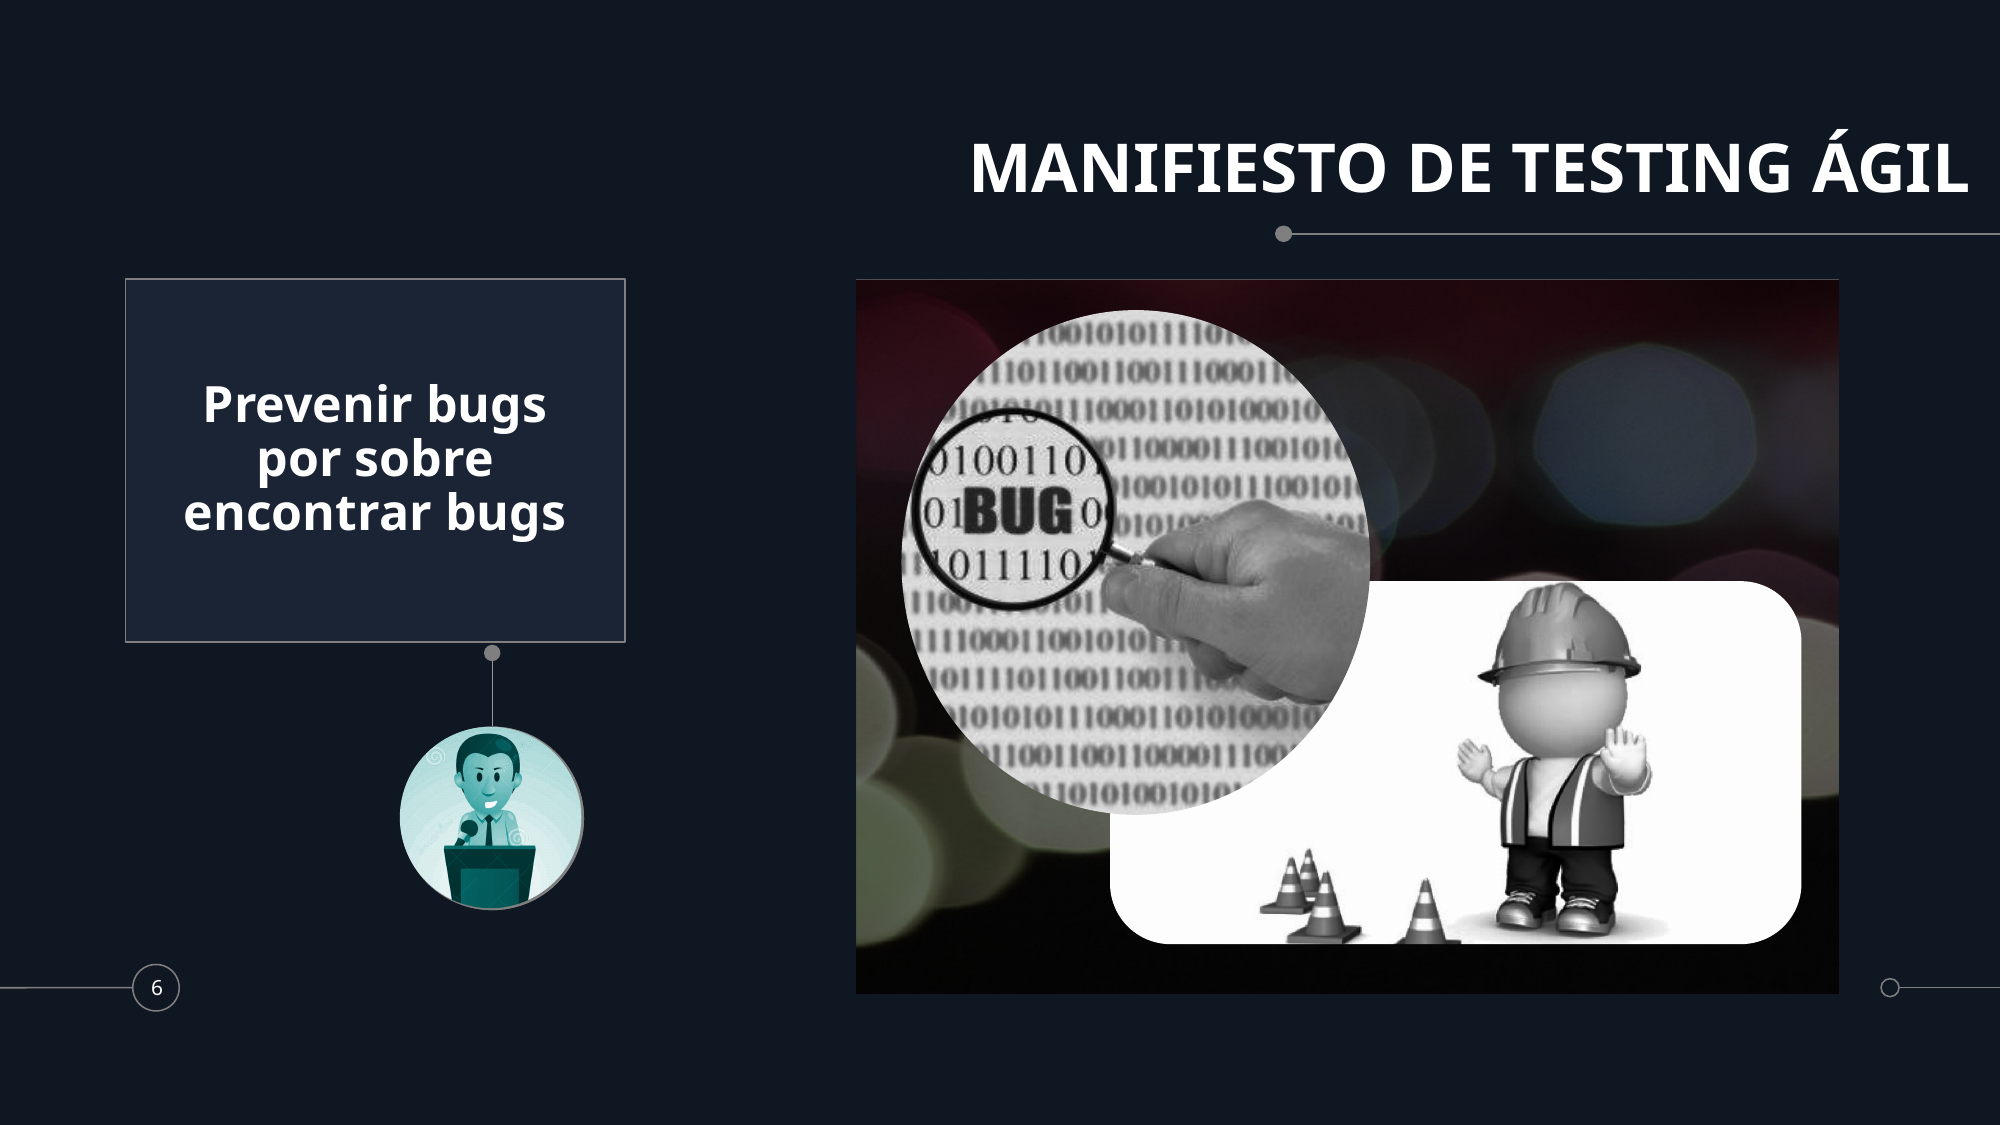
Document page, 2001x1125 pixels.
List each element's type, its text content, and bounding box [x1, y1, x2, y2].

list Prevenir bugs por sobre encontrar bugs [125, 278, 626, 643]
picture [856, 144, 1839, 1125]
slide_number 6 [127, 964, 186, 1014]
title MANIFIESTO DE TESTING ÁGIL [872, 113, 1972, 207]
picture [399, 726, 584, 910]
